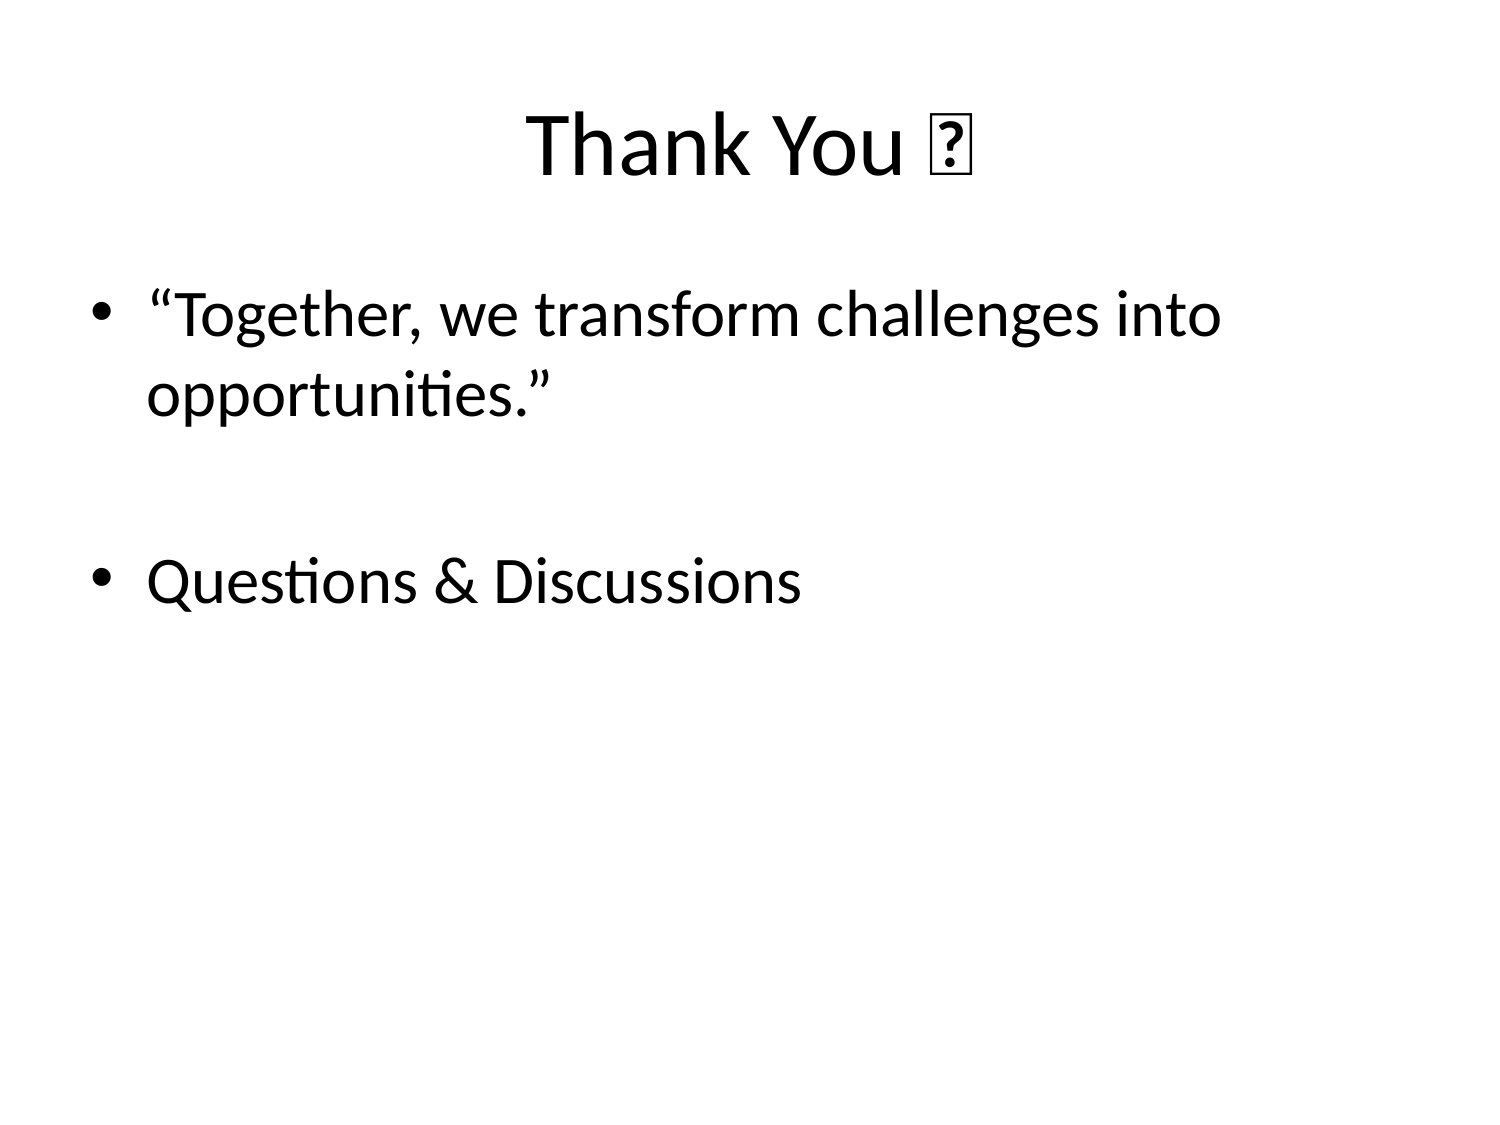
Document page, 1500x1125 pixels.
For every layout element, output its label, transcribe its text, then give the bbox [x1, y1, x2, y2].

list “Together, we transform challenges into opportunities.” Questions & Discussions [75, 262, 1425, 1005]
title Thank You 🙏 [75, 45, 1425, 233]
